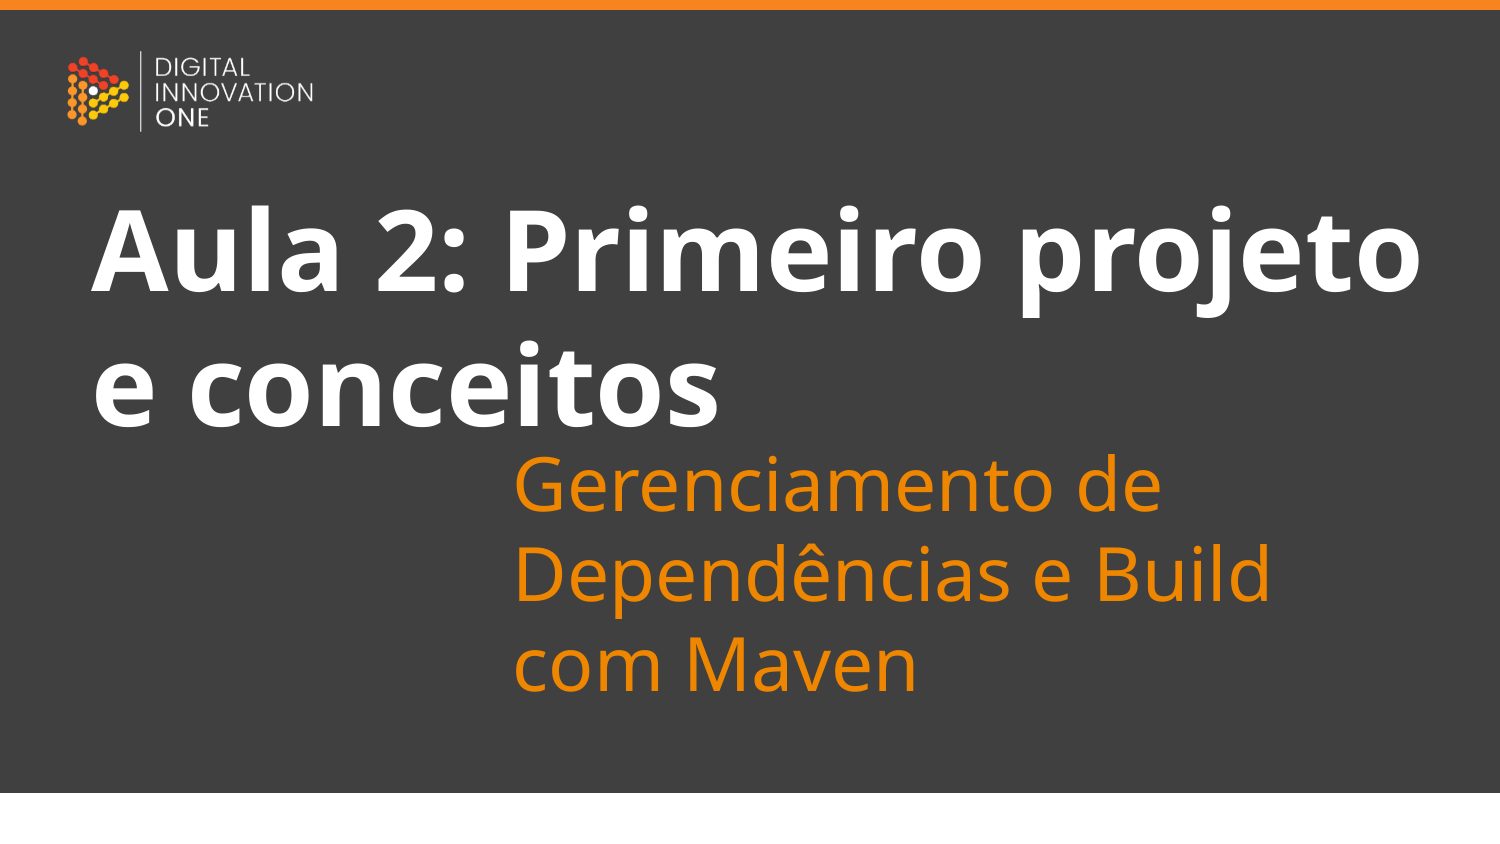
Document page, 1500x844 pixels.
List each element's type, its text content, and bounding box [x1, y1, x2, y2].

text_box Aula 2: Primeiro projeto e conceitos [76, 243, 1475, 385]
text_box Gerenciamento de Dependências e Build com Maven [497, 522, 1449, 621]
text_box [0, 793, 1500, 844]
text_box [0, 0, 1500, 10]
text_box [0, 10, 1500, 793]
picture [50, 42, 331, 140]
